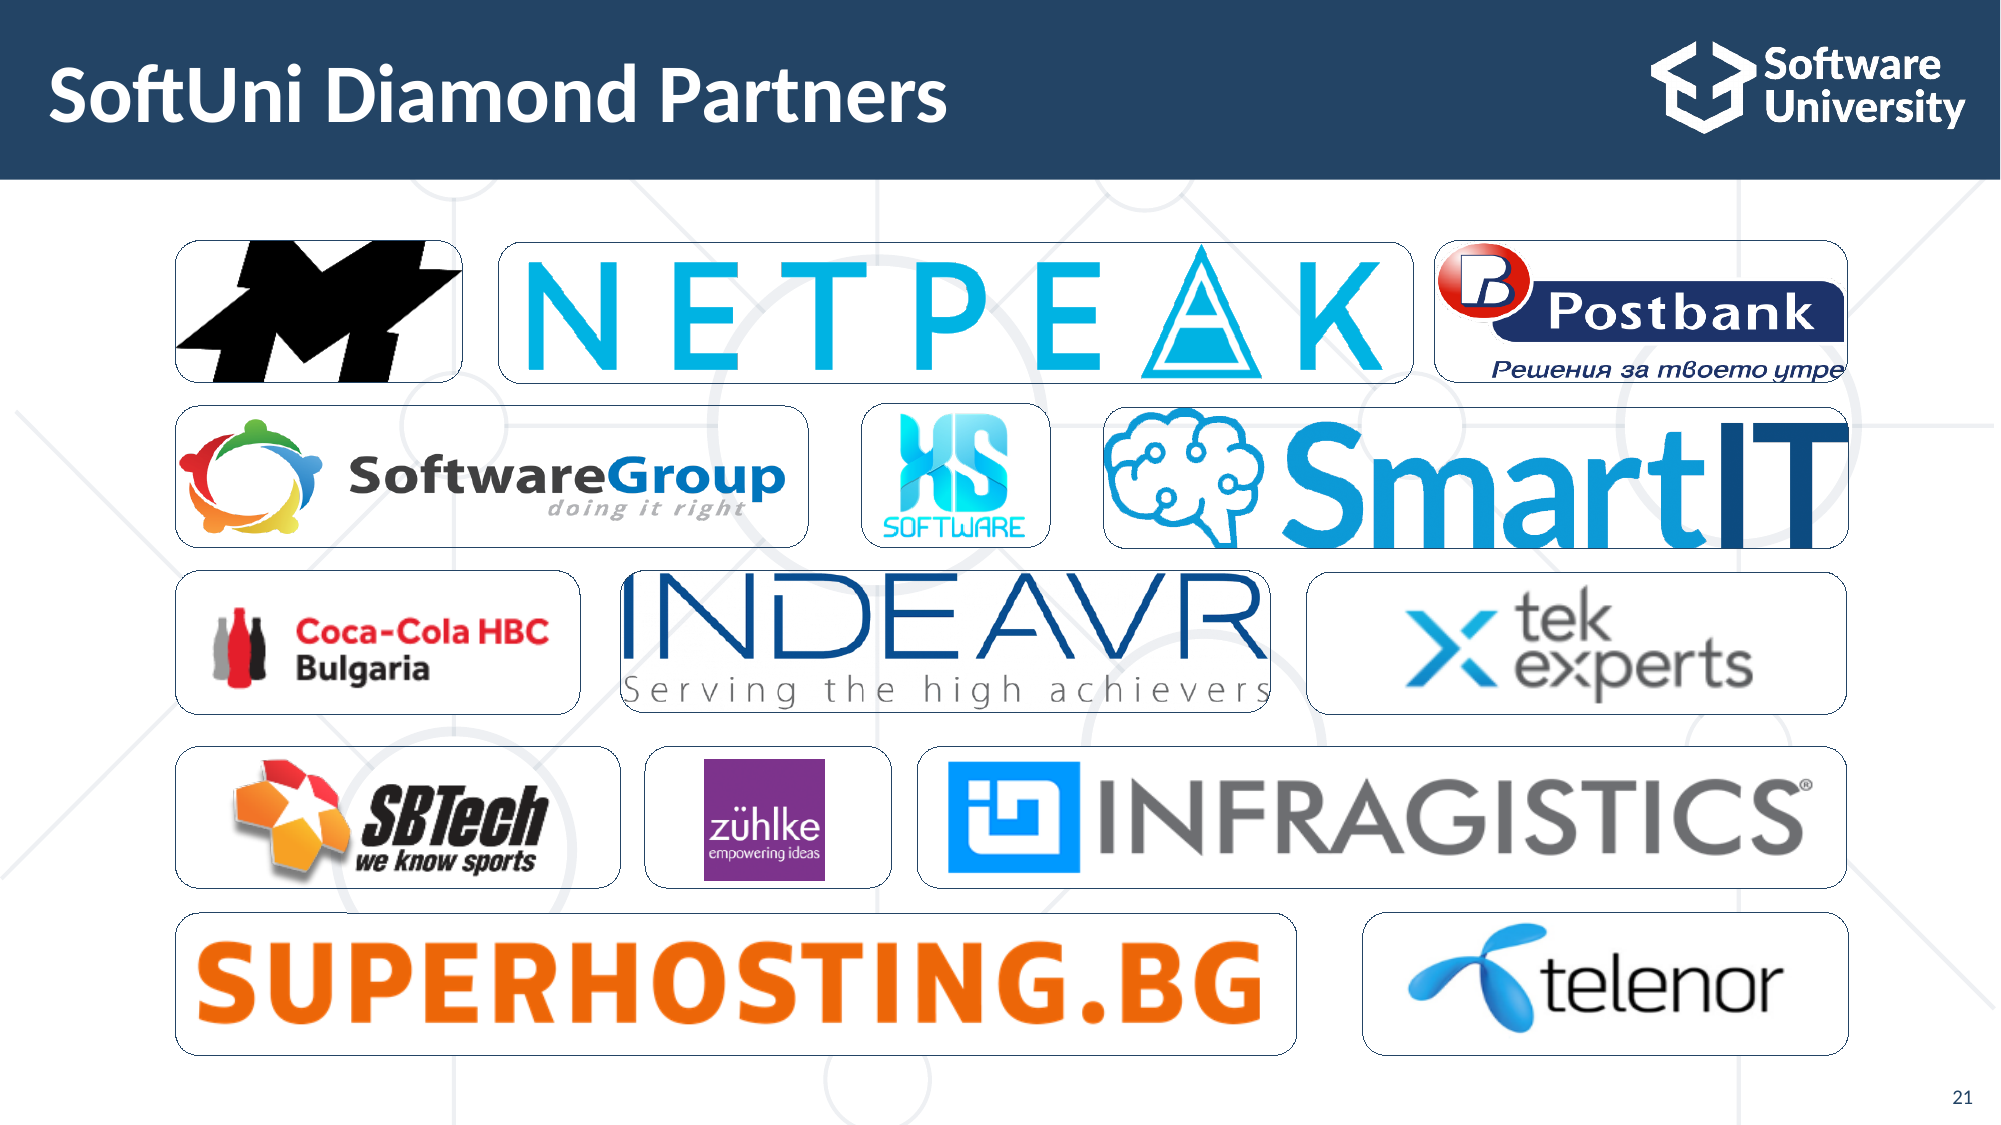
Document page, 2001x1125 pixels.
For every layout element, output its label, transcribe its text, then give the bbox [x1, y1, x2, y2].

picture [1162, 493, 1171, 502]
picture [620, 570, 1271, 713]
slide_number 21 [1927, 1067, 1989, 1117]
picture [1651, 41, 1966, 134]
picture [1523, 511, 1554, 534]
picture [861, 403, 1051, 548]
picture [175, 746, 621, 889]
picture [1103, 406, 1849, 549]
picture [1151, 448, 1160, 457]
picture [1192, 448, 1201, 457]
picture [175, 570, 581, 715]
picture [1306, 571, 1847, 715]
picture [498, 241, 1414, 384]
picture [1103, 464, 1215, 549]
picture [1434, 240, 1848, 383]
picture [644, 746, 892, 889]
picture [1539, 538, 1562, 549]
title SoftUni Diamond Partners [31, 16, 1625, 162]
picture [1112, 418, 1257, 542]
picture [1223, 479, 1233, 489]
picture [1362, 912, 1849, 1056]
picture [916, 746, 1848, 889]
picture [1395, 475, 1423, 549]
picture [175, 912, 1298, 1056]
picture [175, 240, 463, 383]
picture [1445, 475, 1473, 549]
picture [175, 405, 809, 548]
